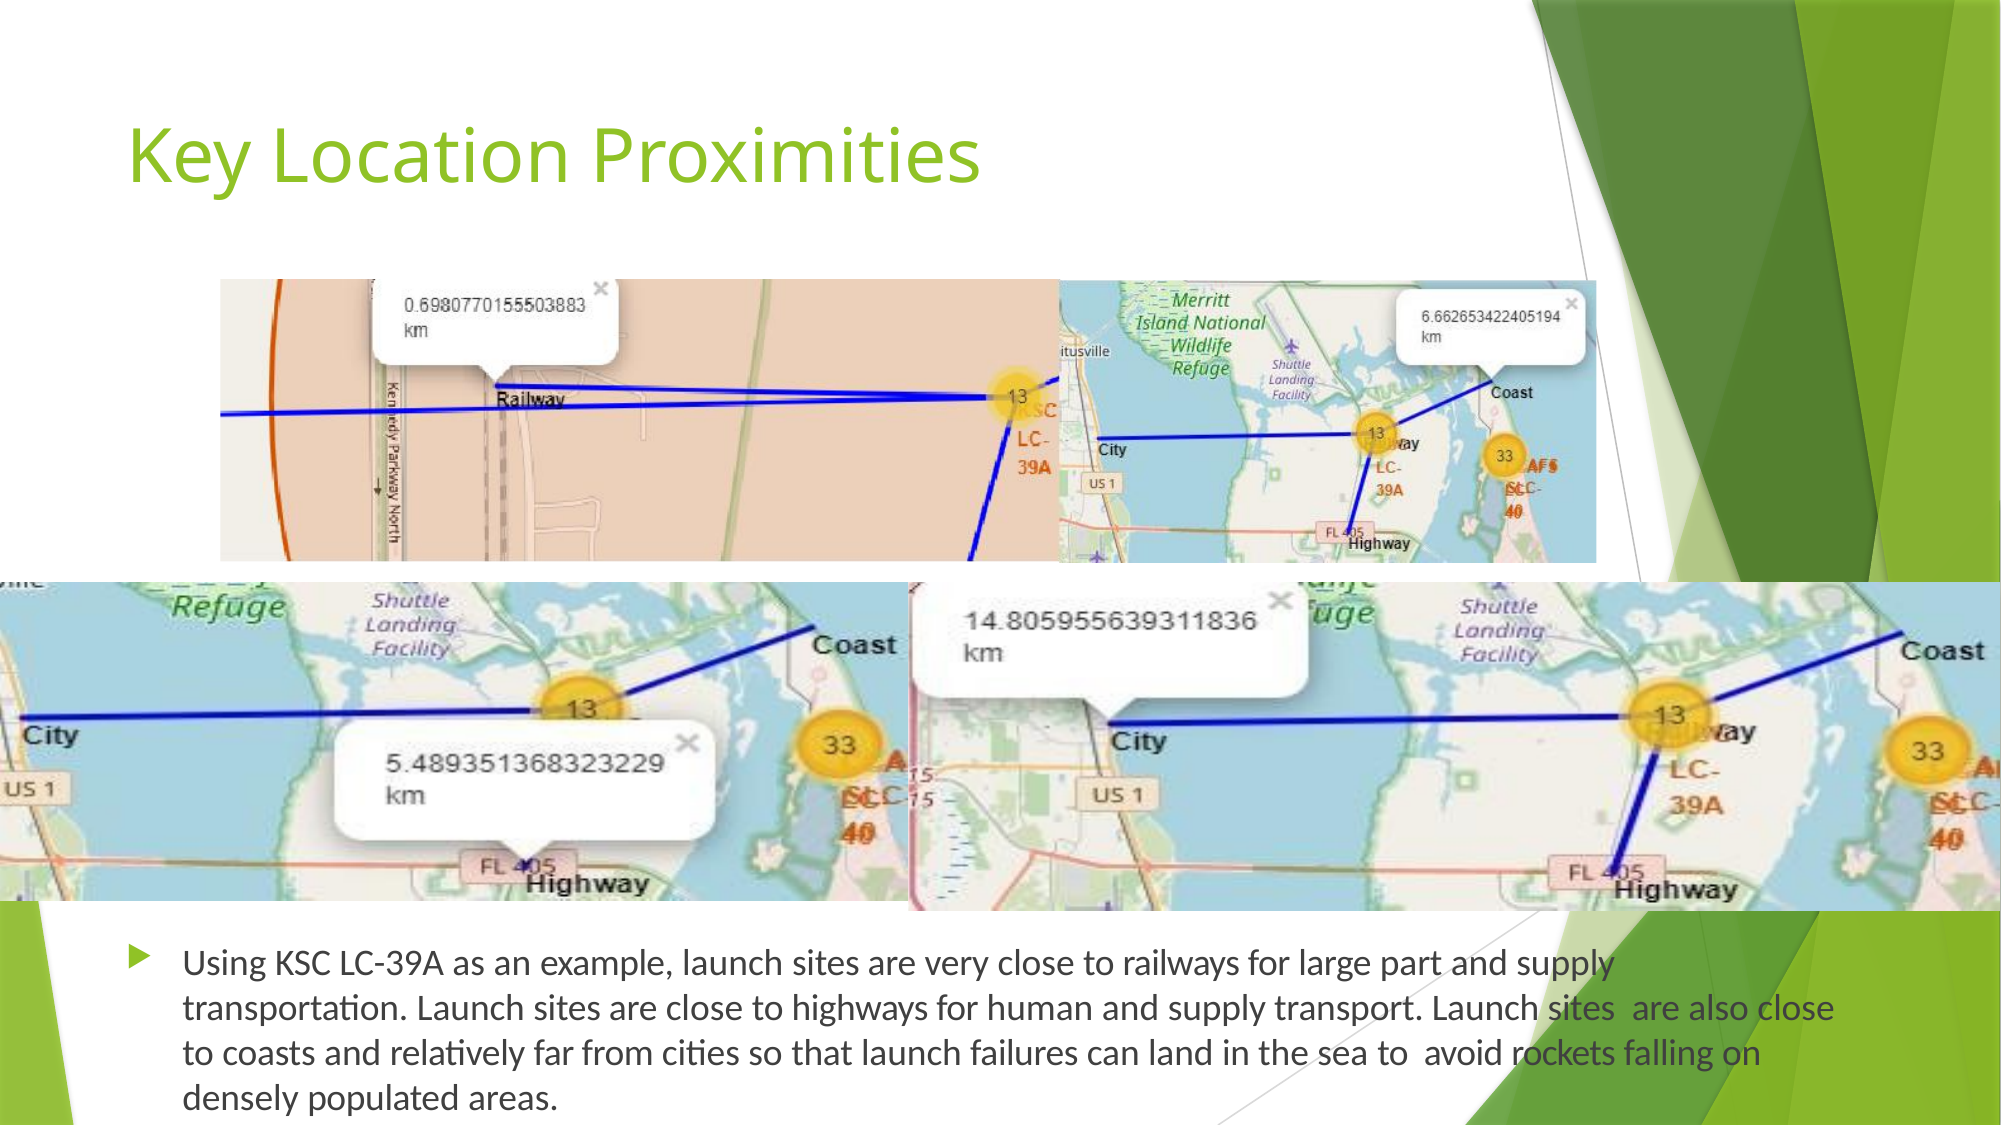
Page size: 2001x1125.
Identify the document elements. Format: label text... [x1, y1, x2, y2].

list Using KSC LC-39A as an example, launch sites are very close to railways for large part and supply transportation. Launch sites are close to highways for human and supply transport. Launch sites are also close to coasts and relatively far from cities so that launch failures can land in the sea to avoid rockets falling on densely populated areas. [111, 930, 1858, 1125]
title Key Location Proximities [111, 99, 1522, 317]
text_box [220, 279, 1597, 563]
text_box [0, 582, 2000, 911]
